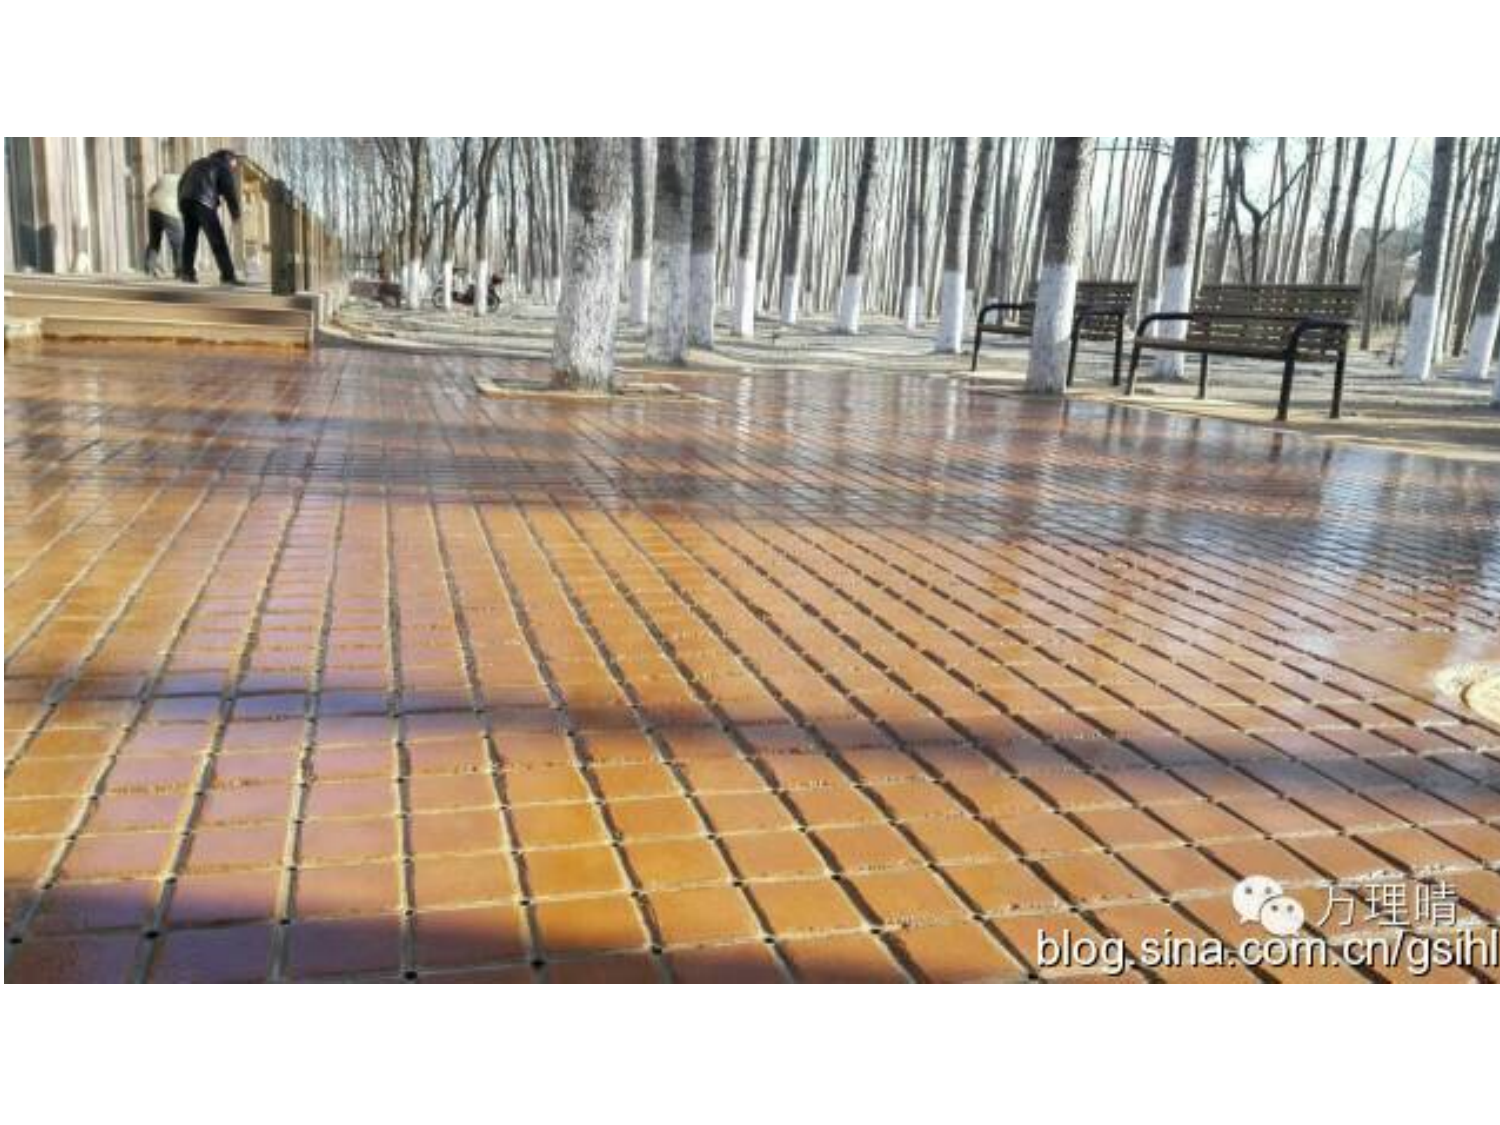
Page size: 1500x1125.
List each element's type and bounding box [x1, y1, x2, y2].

picture [4, 136, 1500, 984]
